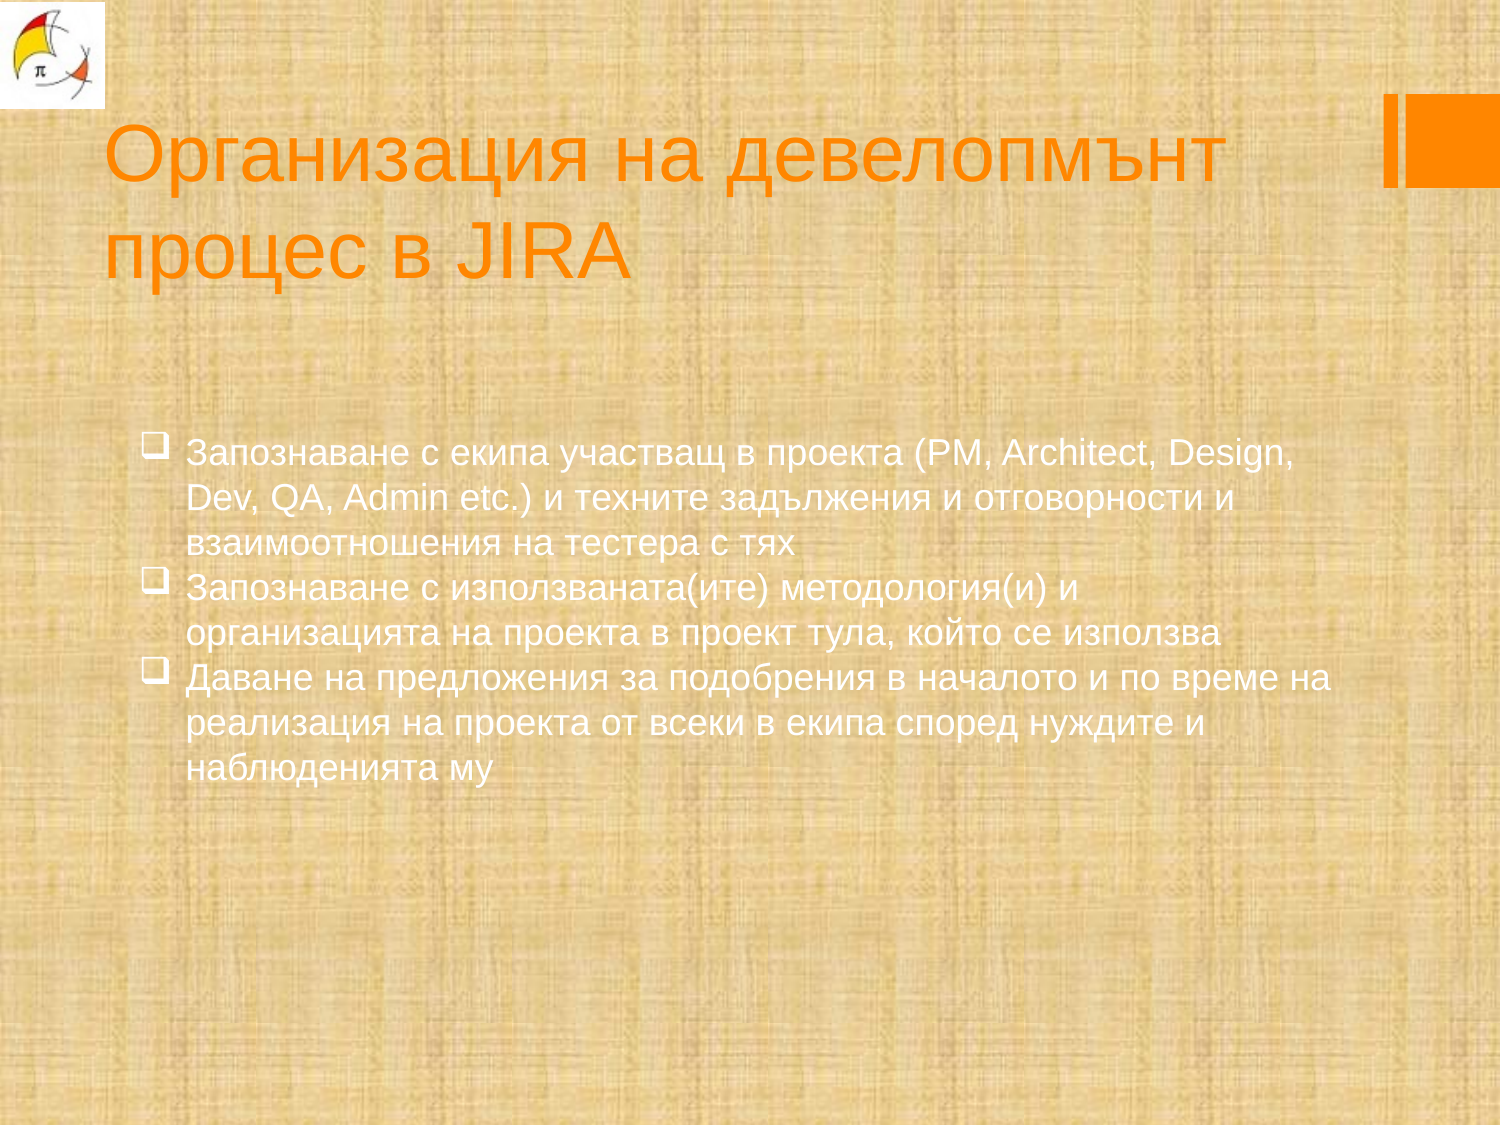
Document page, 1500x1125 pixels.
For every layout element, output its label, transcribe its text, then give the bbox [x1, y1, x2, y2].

text_box Запознаване с екипа участващ в проекта (PM, Architect, Design, Dev, QA, Admin etc.) и техните задължения и отговорности и взаимоотношения на тестера с тях Запознаване с използваната(ите) методология(и) и организацията на проекта в проект тула, който се използва Даване на предложения за подобрения в началото и по време на реализация на проекта от всеки в екипа според нуждите и наблюденията му [123, 420, 1353, 796]
title Организация на девелопмънт процес в JIRA [88, 90, 1364, 303]
picture [0, 0, 1500, 1125]
